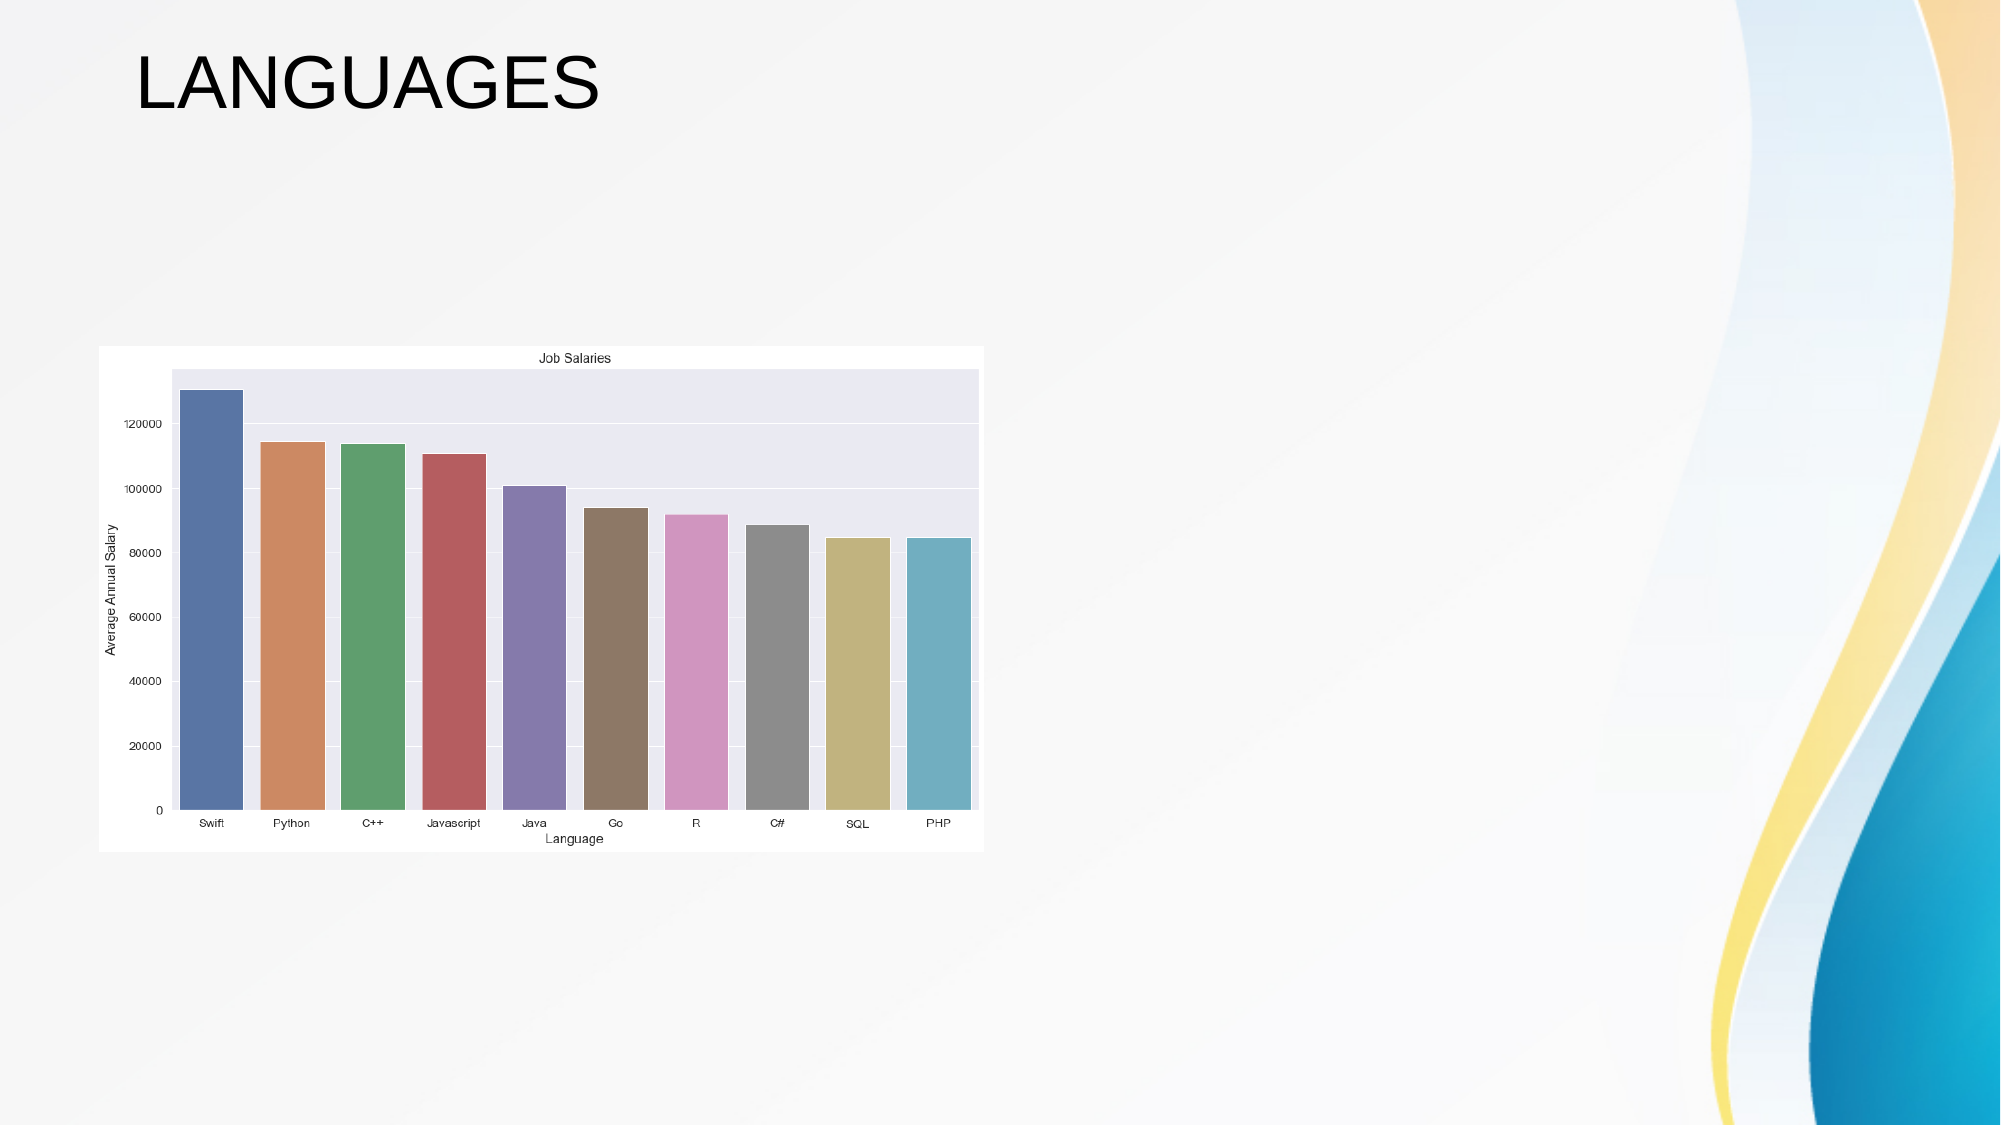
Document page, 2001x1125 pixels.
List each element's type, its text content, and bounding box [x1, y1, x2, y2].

title LANGUAGES [99, 30, 1901, 127]
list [99, 345, 984, 852]
picture [0, 0, 2001, 1125]
